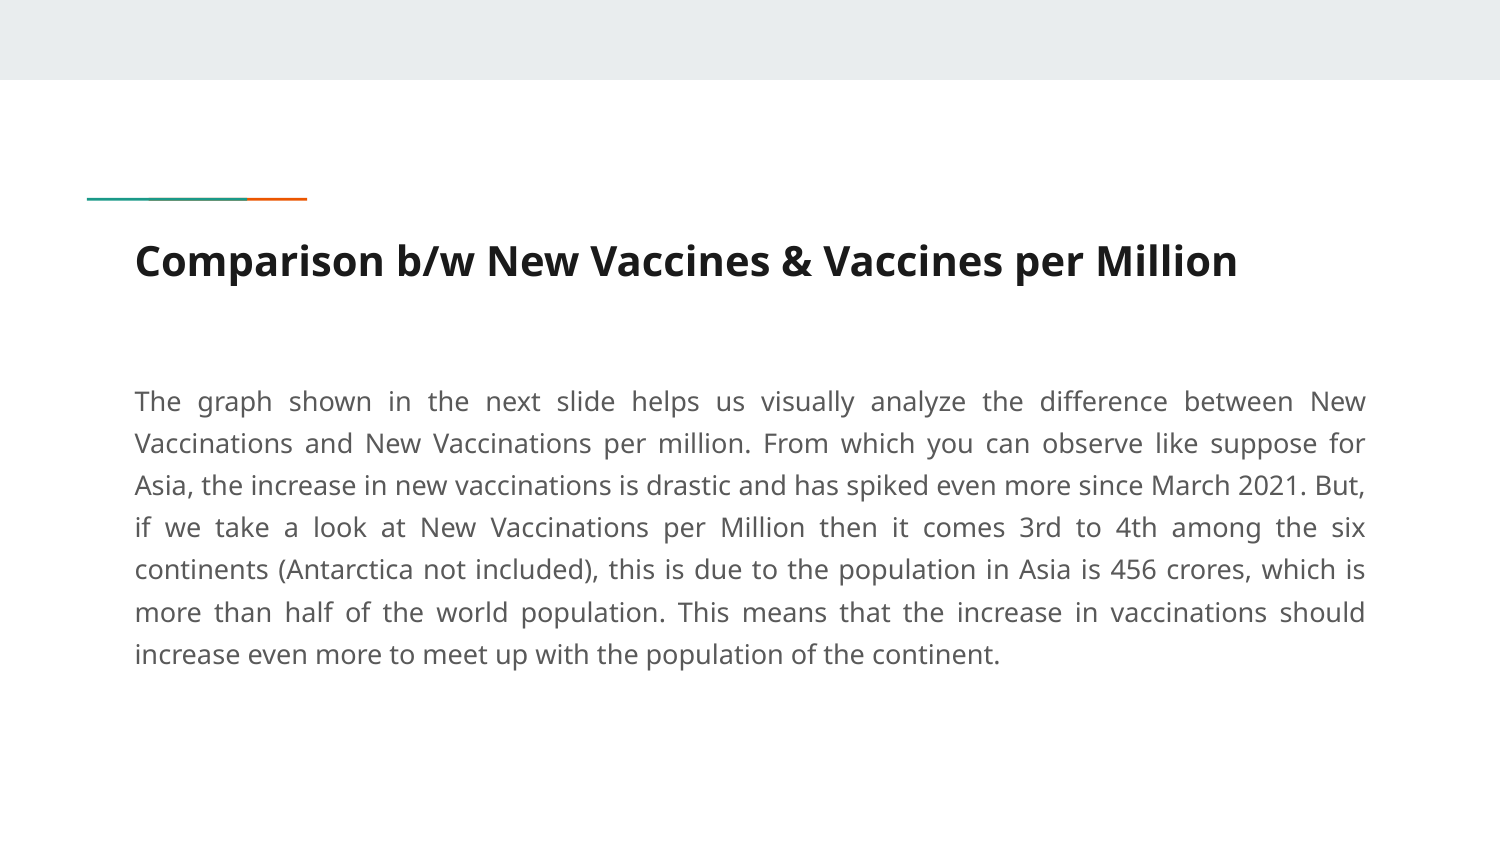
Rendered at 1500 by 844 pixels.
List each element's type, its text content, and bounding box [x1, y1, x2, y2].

title Comparison b/w New Vaccines & Vaccines per Million [119, 216, 1381, 305]
list The graph shown in the next slide helps us visually analyze the difference between New Vaccinations and New Vaccinations per million. From which you can observe like suppose for Asia, the increase in new vaccinations is drastic and has spiked even more since March 2021. But, if we take a look at New Vaccinations per Million then it comes 3rd to 4th among the six continents (Antarctica not included), this is due to the population in Asia is 456 crores, which is more than half of the world population. This means that the increase in vaccinations should increase even more to meet up with the population of the continent. [119, 361, 1381, 712]
